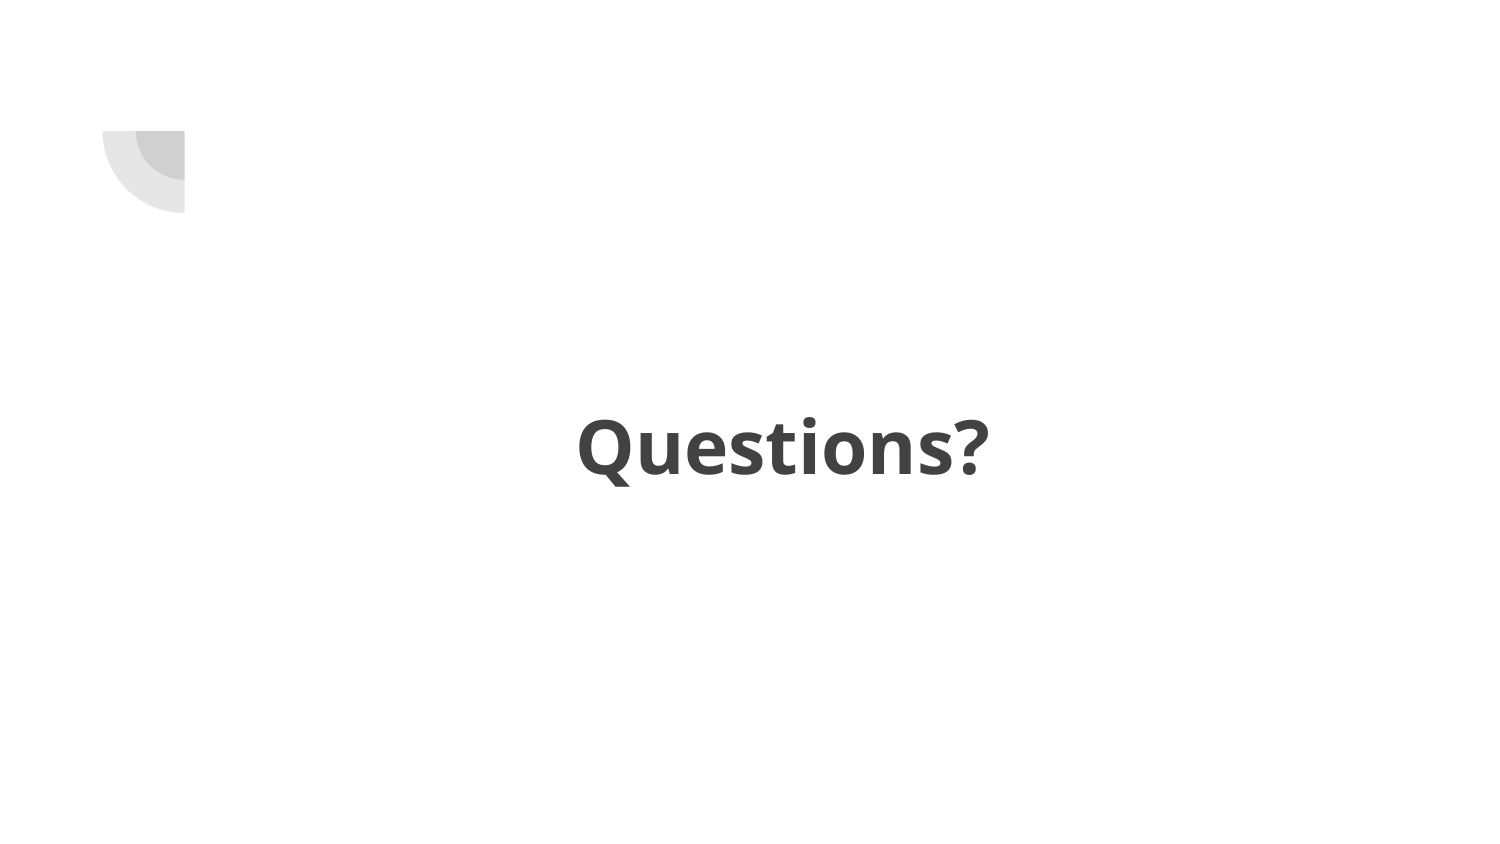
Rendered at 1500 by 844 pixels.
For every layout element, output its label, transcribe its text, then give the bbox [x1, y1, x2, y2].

list Questions? [206, 229, 1360, 647]
